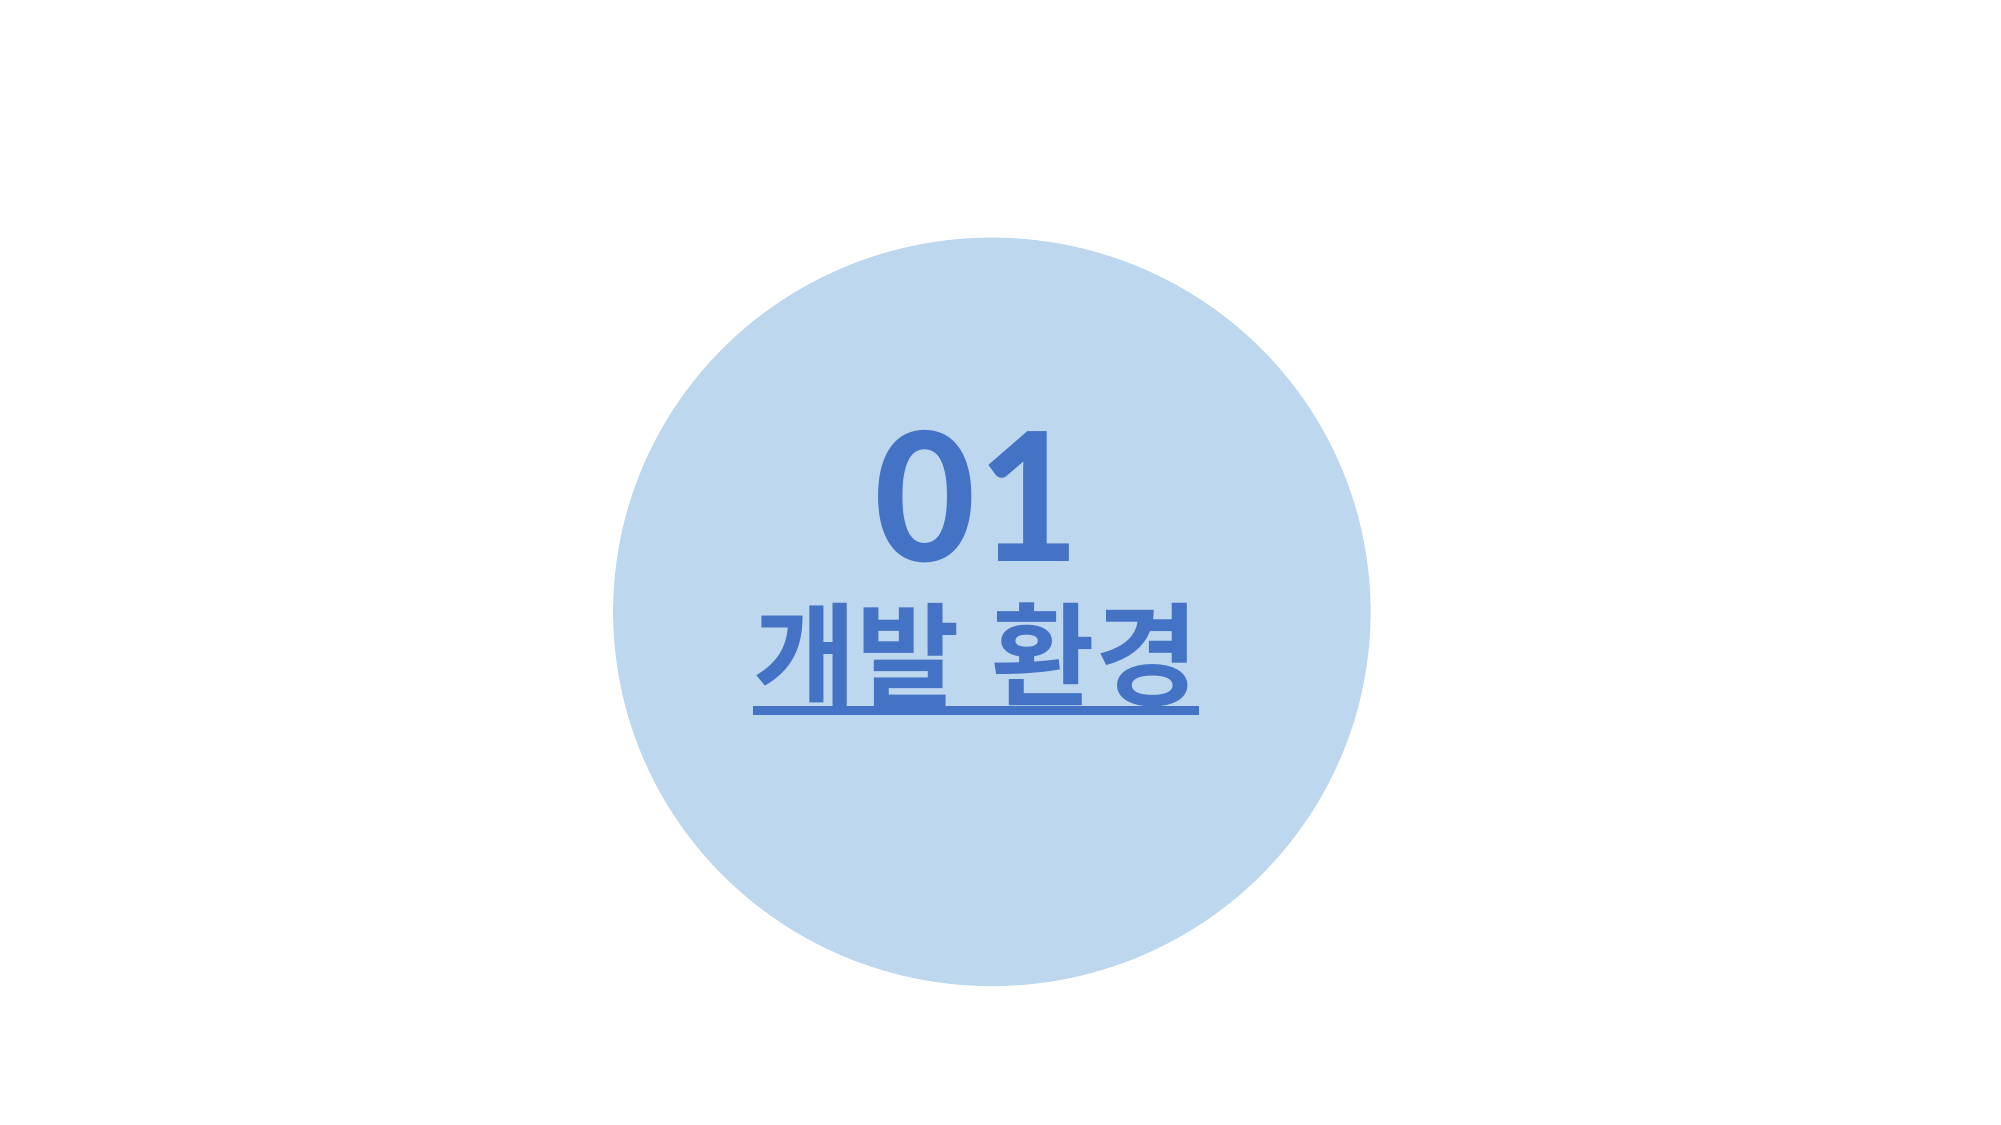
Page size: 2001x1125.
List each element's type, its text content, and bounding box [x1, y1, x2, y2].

text_box 01 [402, 354, 1550, 610]
text_box 개발 환경 [738, 577, 1214, 728]
text_box [612, 610, 1372, 988]
text_box [715, 236, 1268, 354]
